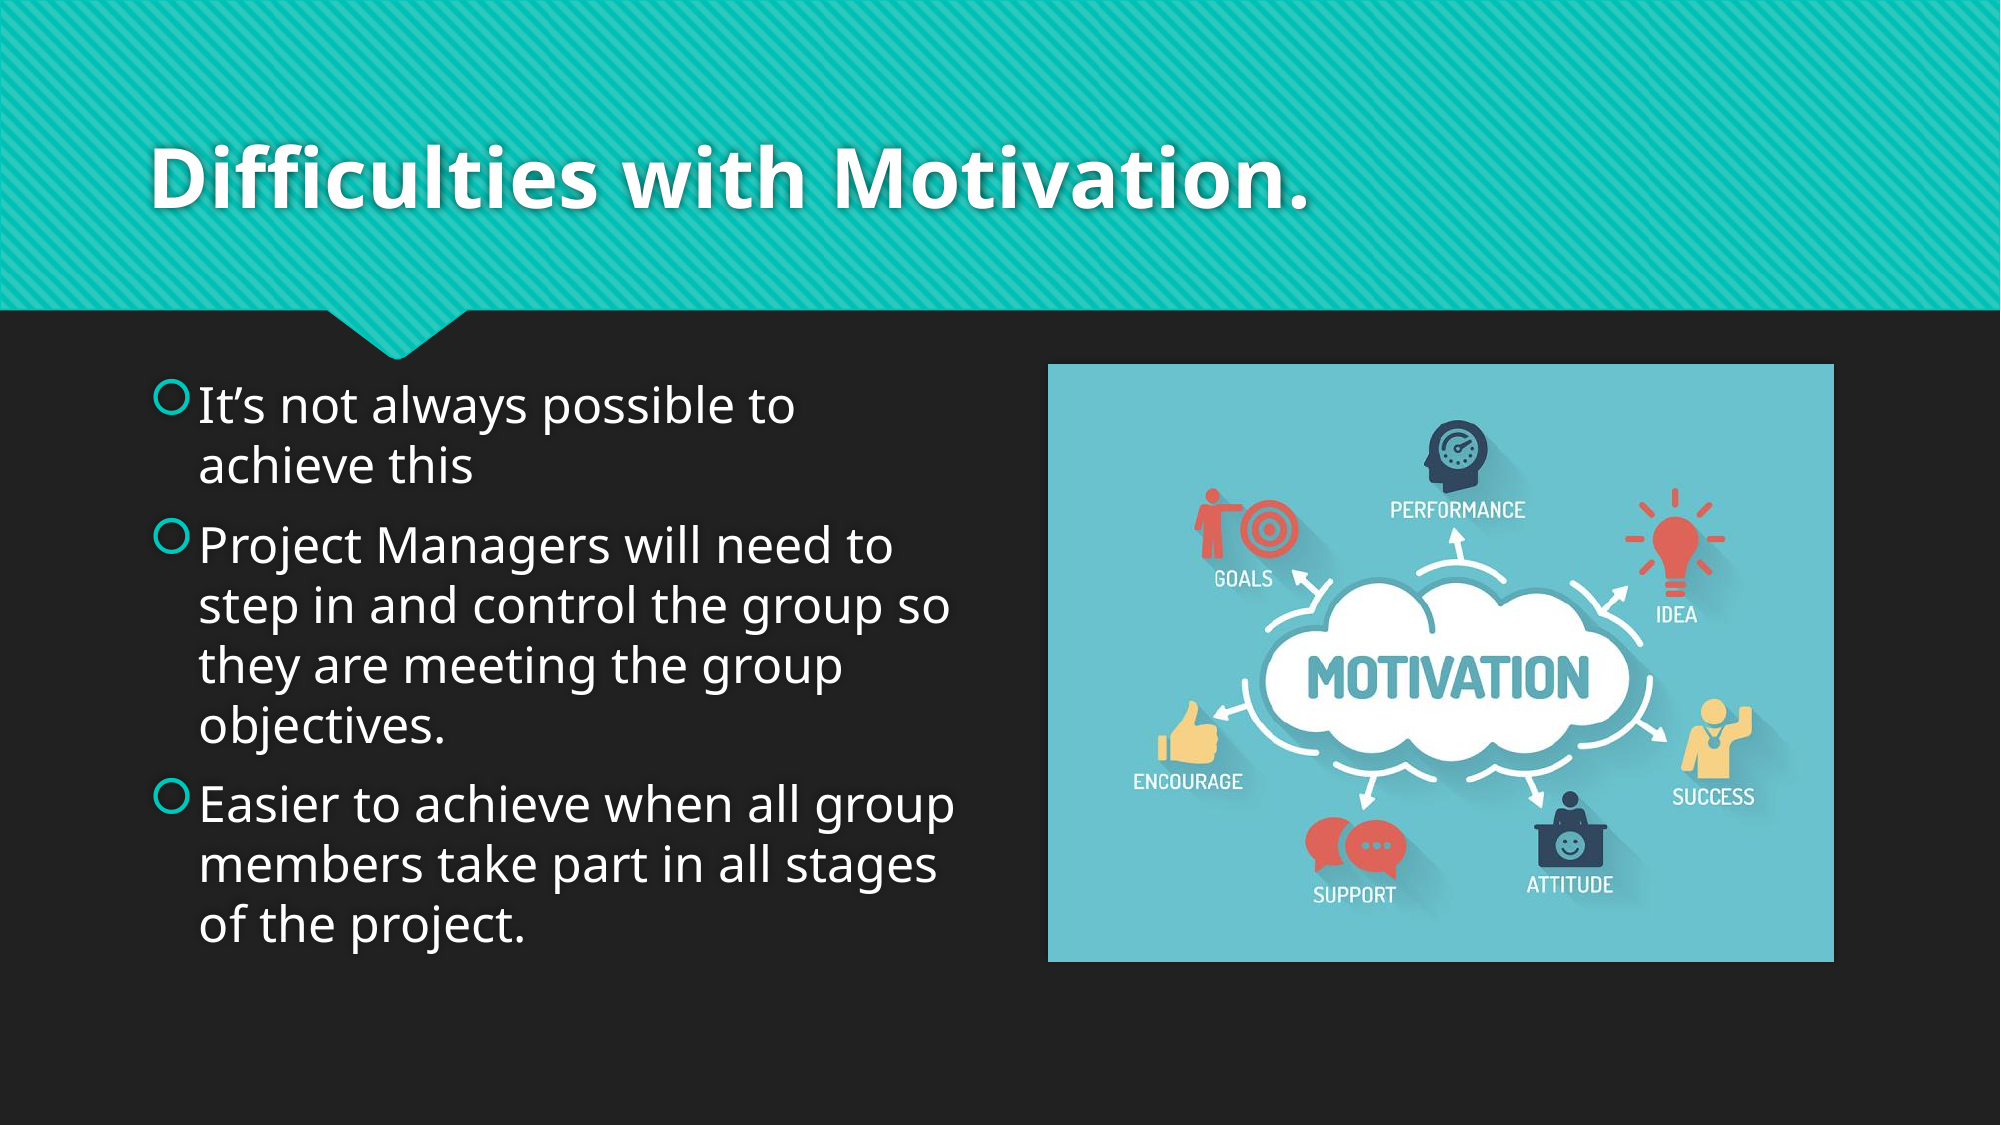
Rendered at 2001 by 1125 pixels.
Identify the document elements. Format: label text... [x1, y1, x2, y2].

list It’s not always possible to achieve this Project Managers will need to step in and control the group so they are meeting the group objectives. Easier to achieve when all group members take part in all stages of the project. [134, 364, 985, 962]
title Difficulties with Motivation. [132, 73, 1868, 233]
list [1048, 364, 1835, 962]
